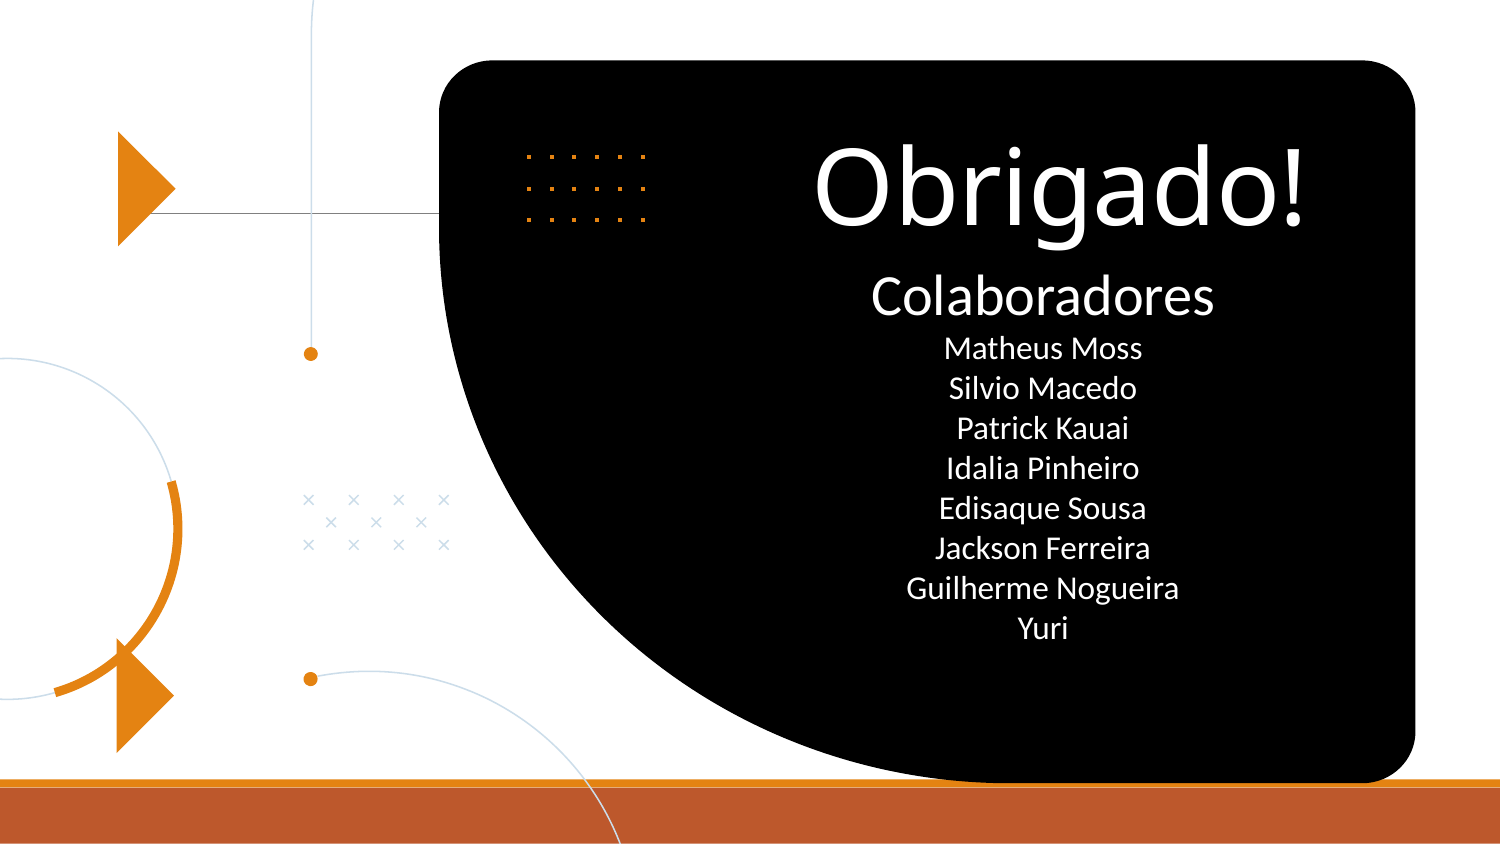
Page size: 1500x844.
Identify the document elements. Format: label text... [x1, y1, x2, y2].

subtitle Colaboradores Matheus Moss Silvio Macedo Patrick Kauai Idalia Pinheiro Edisaque Sousa Jackson Ferreira Guilherme Nogueira Yuri [1144, 241, 1282, 671]
text_box [1144, 60, 1416, 784]
title Obrigado! [1144, 103, 1403, 246]
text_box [0, 0, 1138, 844]
